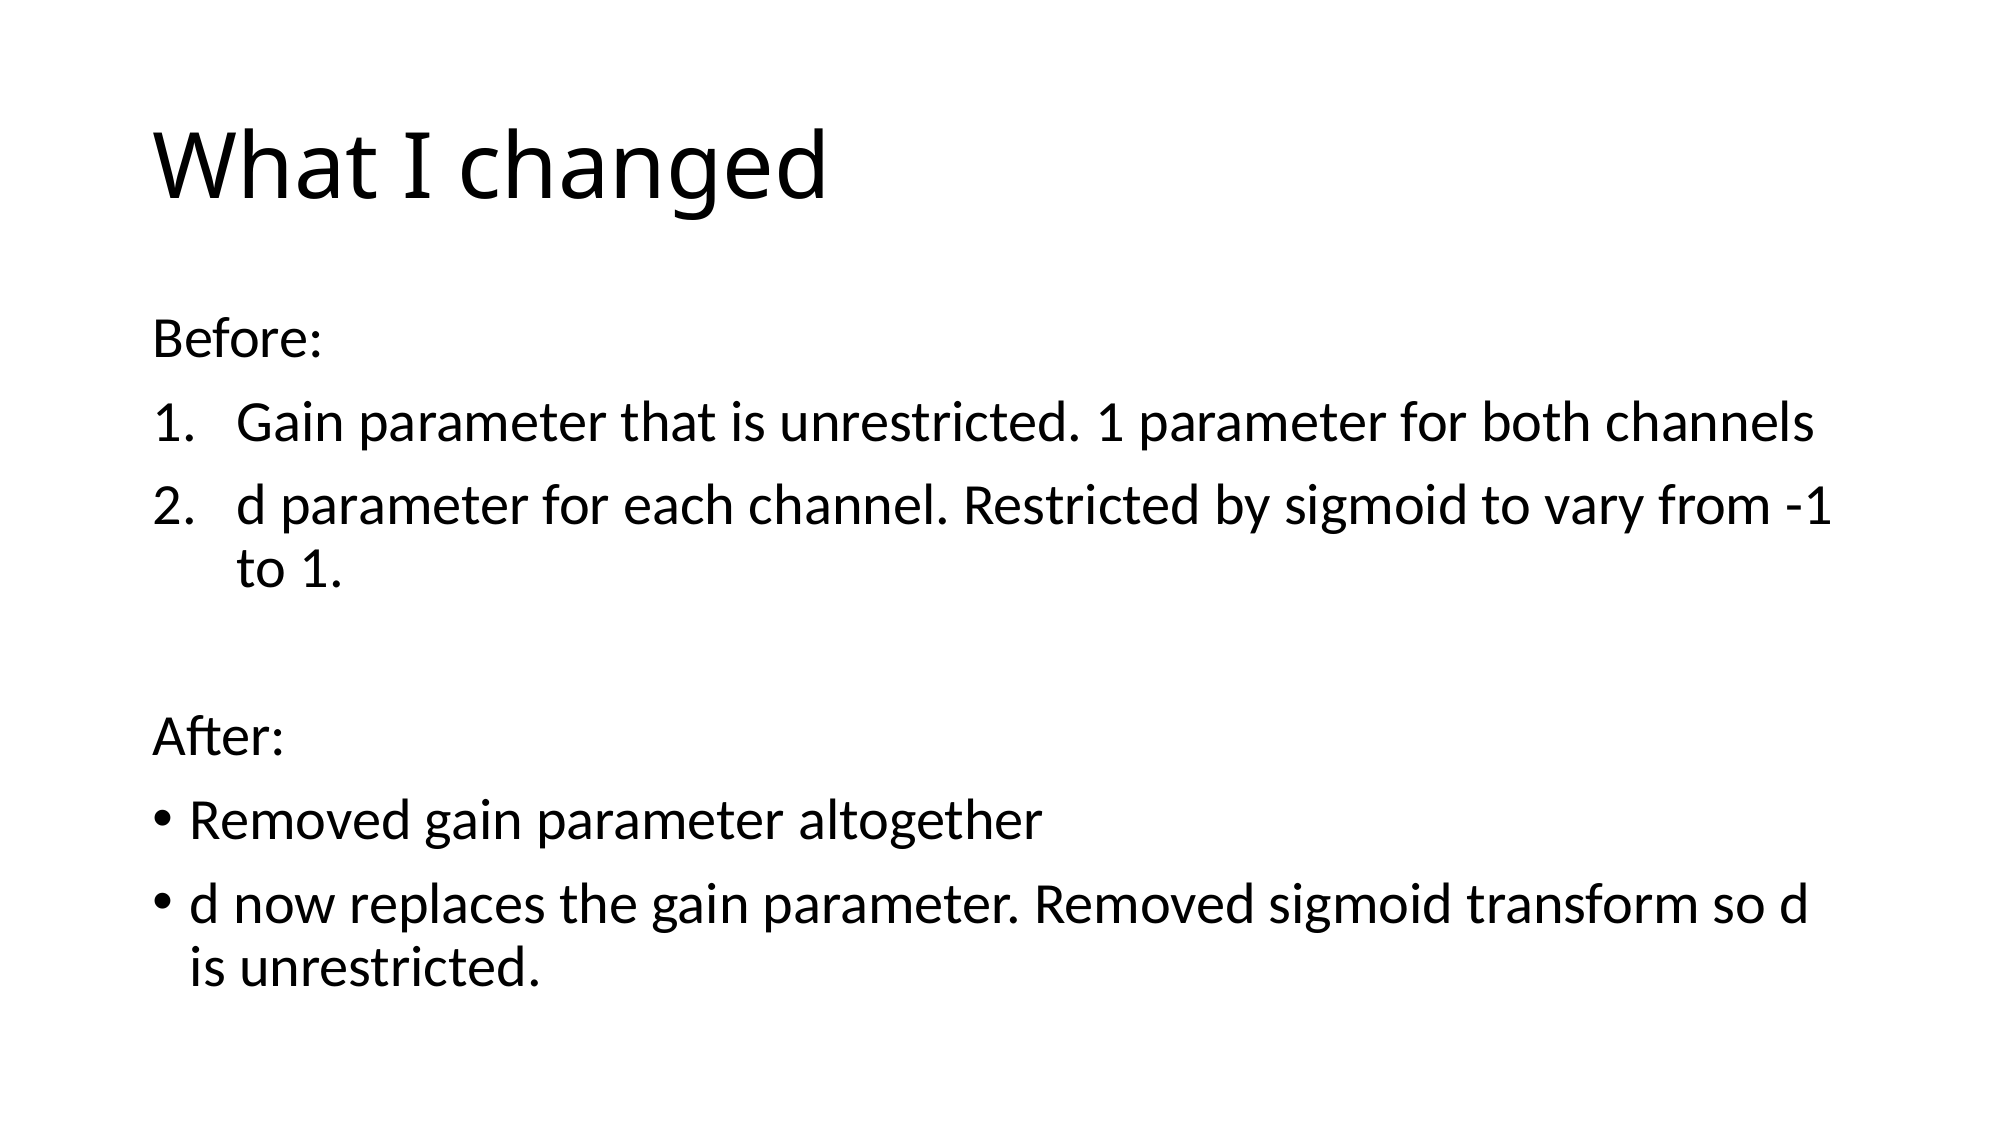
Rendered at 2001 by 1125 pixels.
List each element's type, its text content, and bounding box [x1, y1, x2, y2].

title What I changed [137, 59, 1863, 278]
list Before: Gain parameter that is unrestricted. 1 parameter for both channels d parameter for each channel. Restricted by sigmoid to vary from -1 to 1. After: Removed gain parameter altogether d now replaces the gain parameter. Removed sigmoid transform so d is unrestricted. [137, 299, 1863, 1014]
